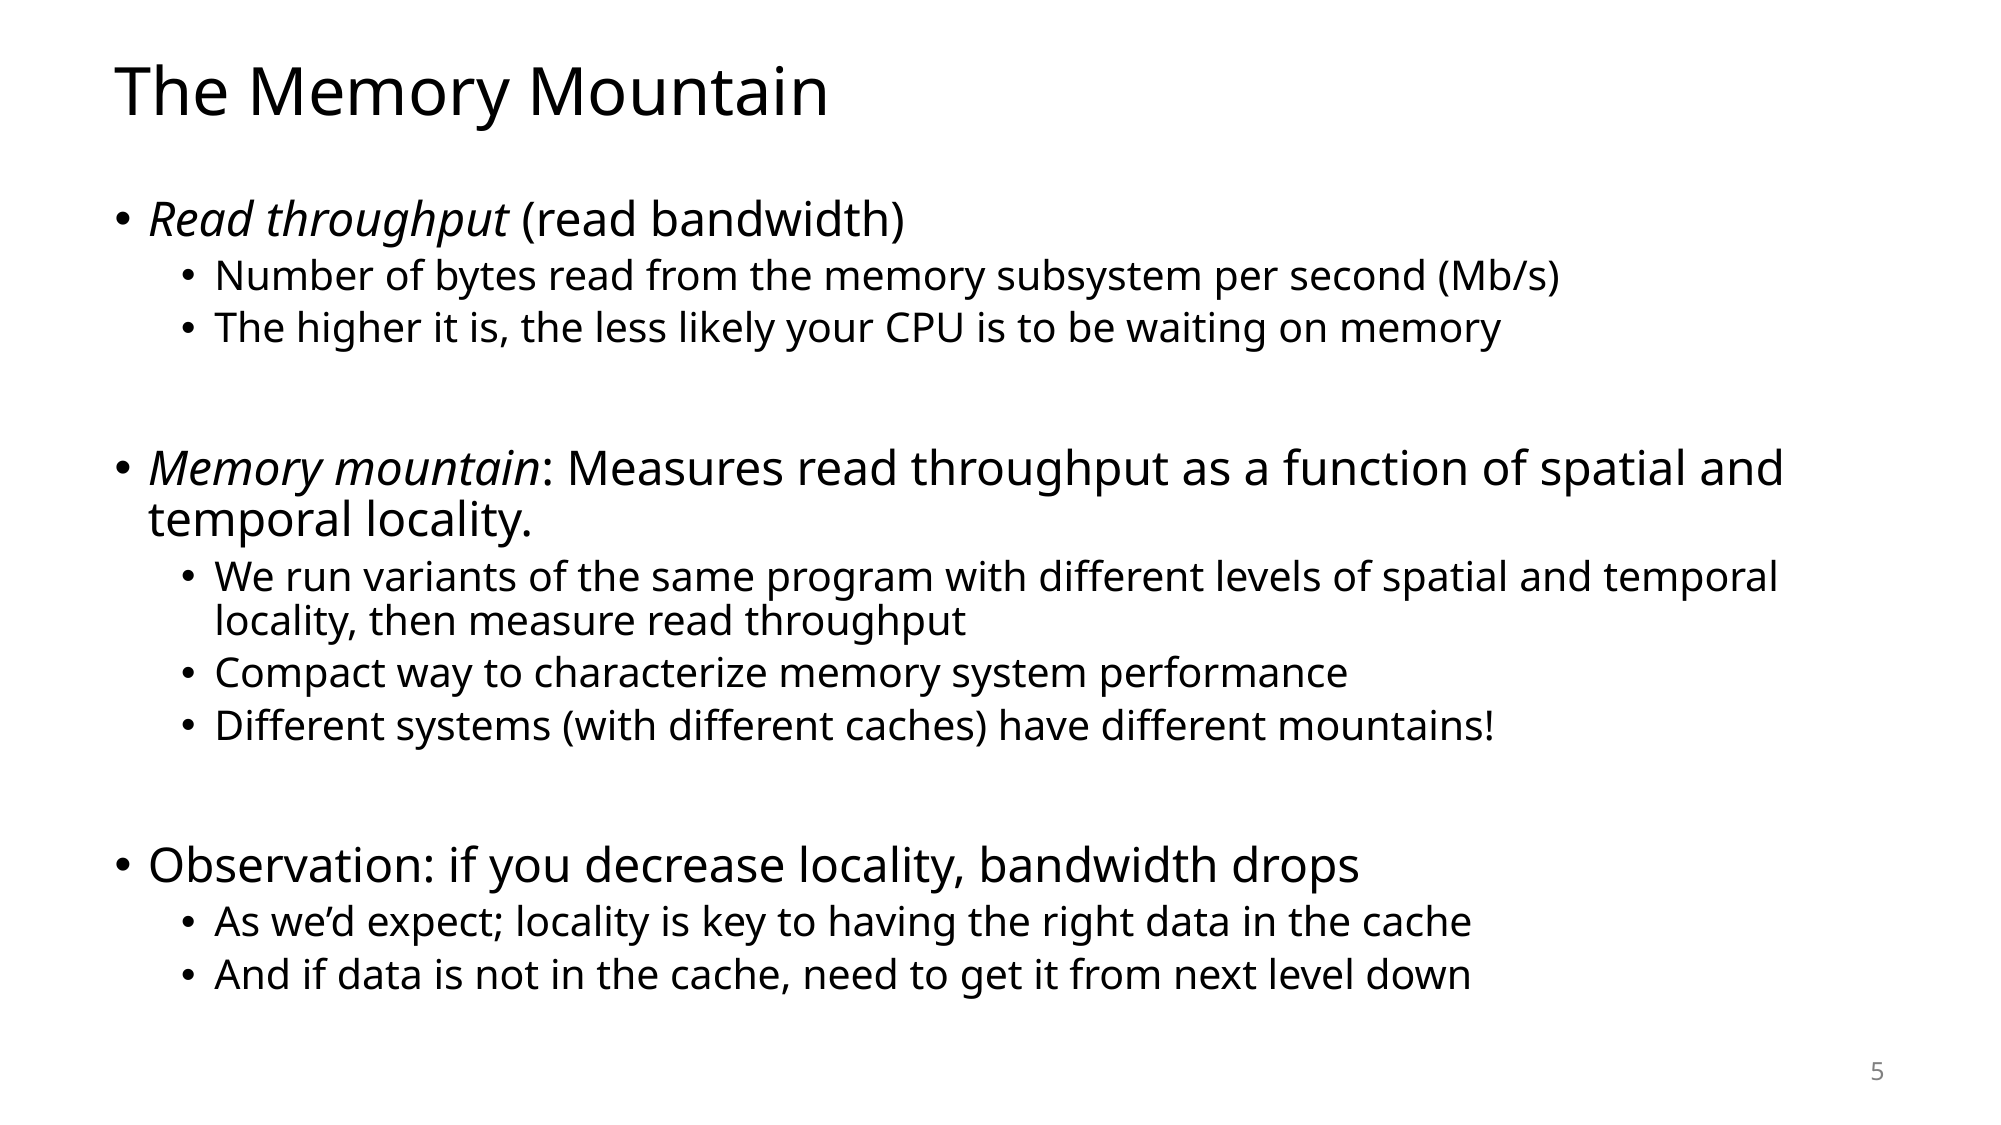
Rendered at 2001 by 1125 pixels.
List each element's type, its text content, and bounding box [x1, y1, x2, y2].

title The Memory Mountain [99, 37, 1900, 150]
slide_number 5 [1749, 1042, 1900, 1103]
list Read throughput (read bandwidth) Number of bytes read from the memory subsystem per second (Mb/s) The higher it is, the less likely your CPU is to be waiting on memory Memory mountain: Measures read throughput as a function of spatial and temporal locality. We run variants of the same program with different levels of spatial and temporal locality, then measure read throughput Compact way to characterize memory system performance Different systems (with different caches) have different mountains! Observation: if you decrease locality, bandwidth drops As we’d expect; locality is key to having the right data in the cache And if data is not in the cache, need to get it from next level down [99, 187, 1900, 1013]
